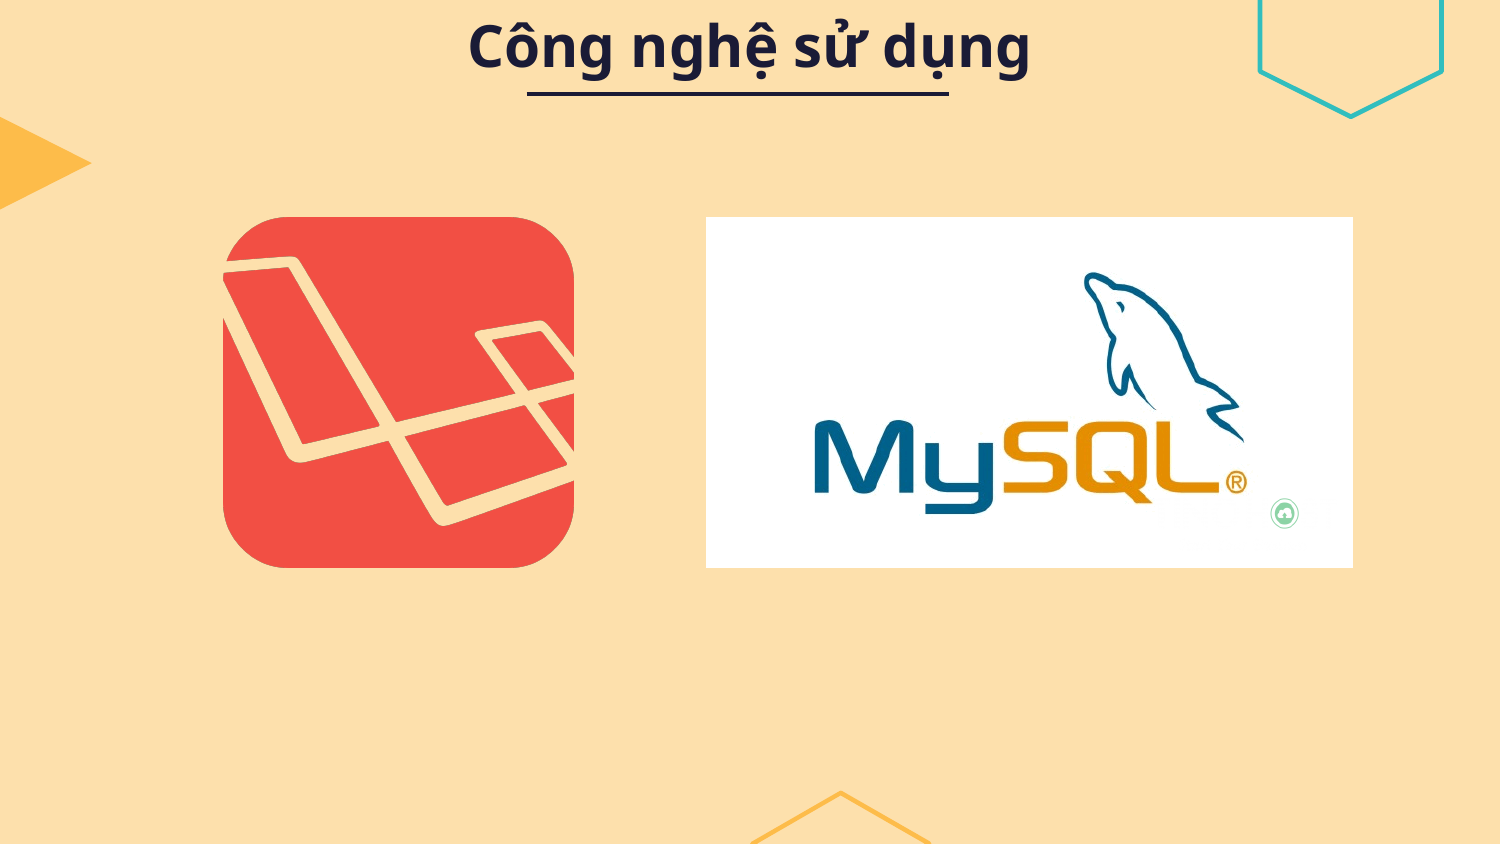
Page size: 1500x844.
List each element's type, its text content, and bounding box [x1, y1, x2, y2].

picture [223, 217, 574, 568]
picture [706, 217, 1353, 568]
title Công nghệ sử dụng [98, 0, 1402, 94]
